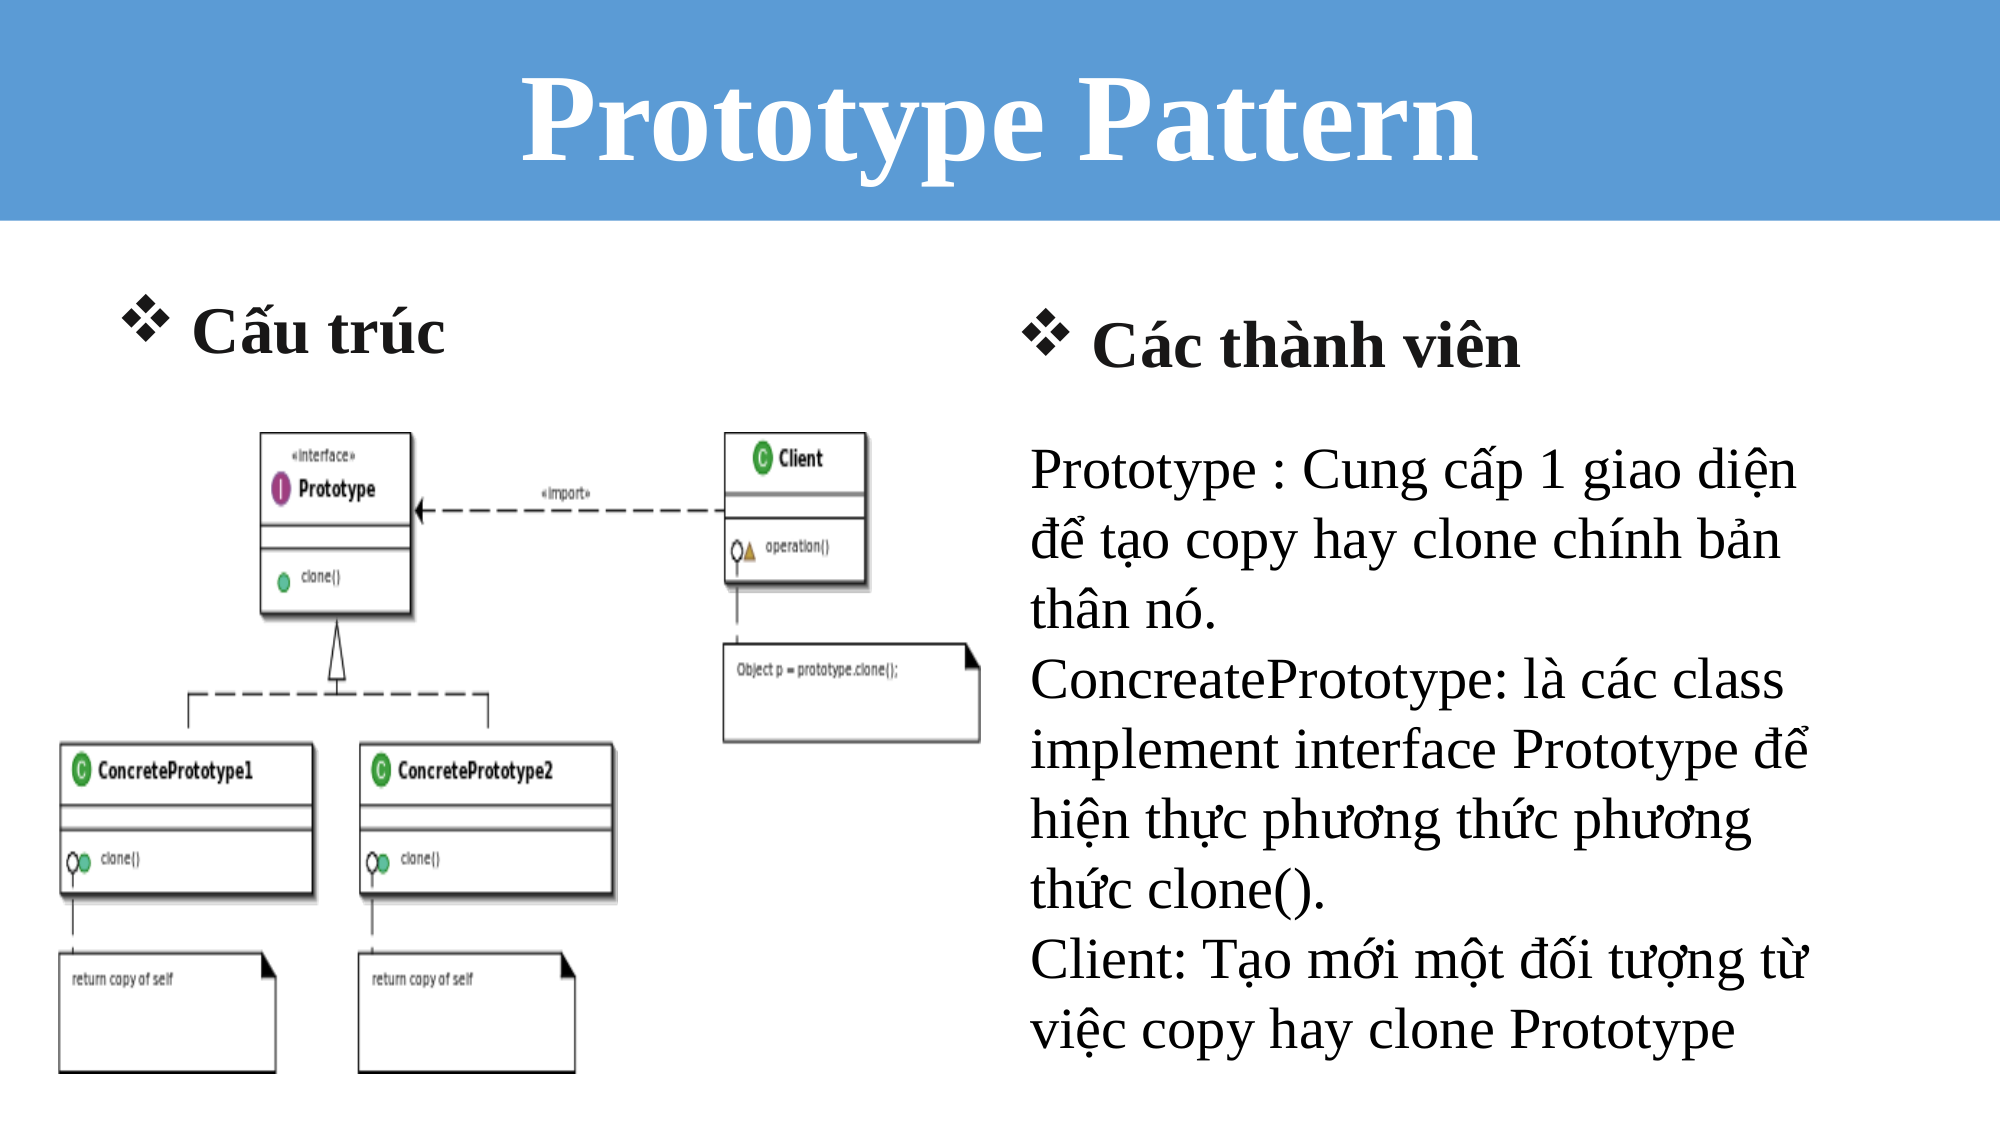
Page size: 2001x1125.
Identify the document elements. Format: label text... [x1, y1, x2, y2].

picture [58, 432, 981, 1074]
text_box Các thành viên [1002, 253, 1538, 389]
text_box Prototype Pattern [0, 0, 2000, 222]
text_box Prototype : Cung cấp 1 giao diện để tạo copy hay clone chính bản thân nó. ConcreatePrototype: là các class implement interface Prototype để hiện thực phương thức phương thức clone(). Client: Tạo mới một đối tượng từ việc copy hay clone Prototype [1015, 422, 1855, 1068]
text_box Cấu trúc [102, 239, 462, 375]
